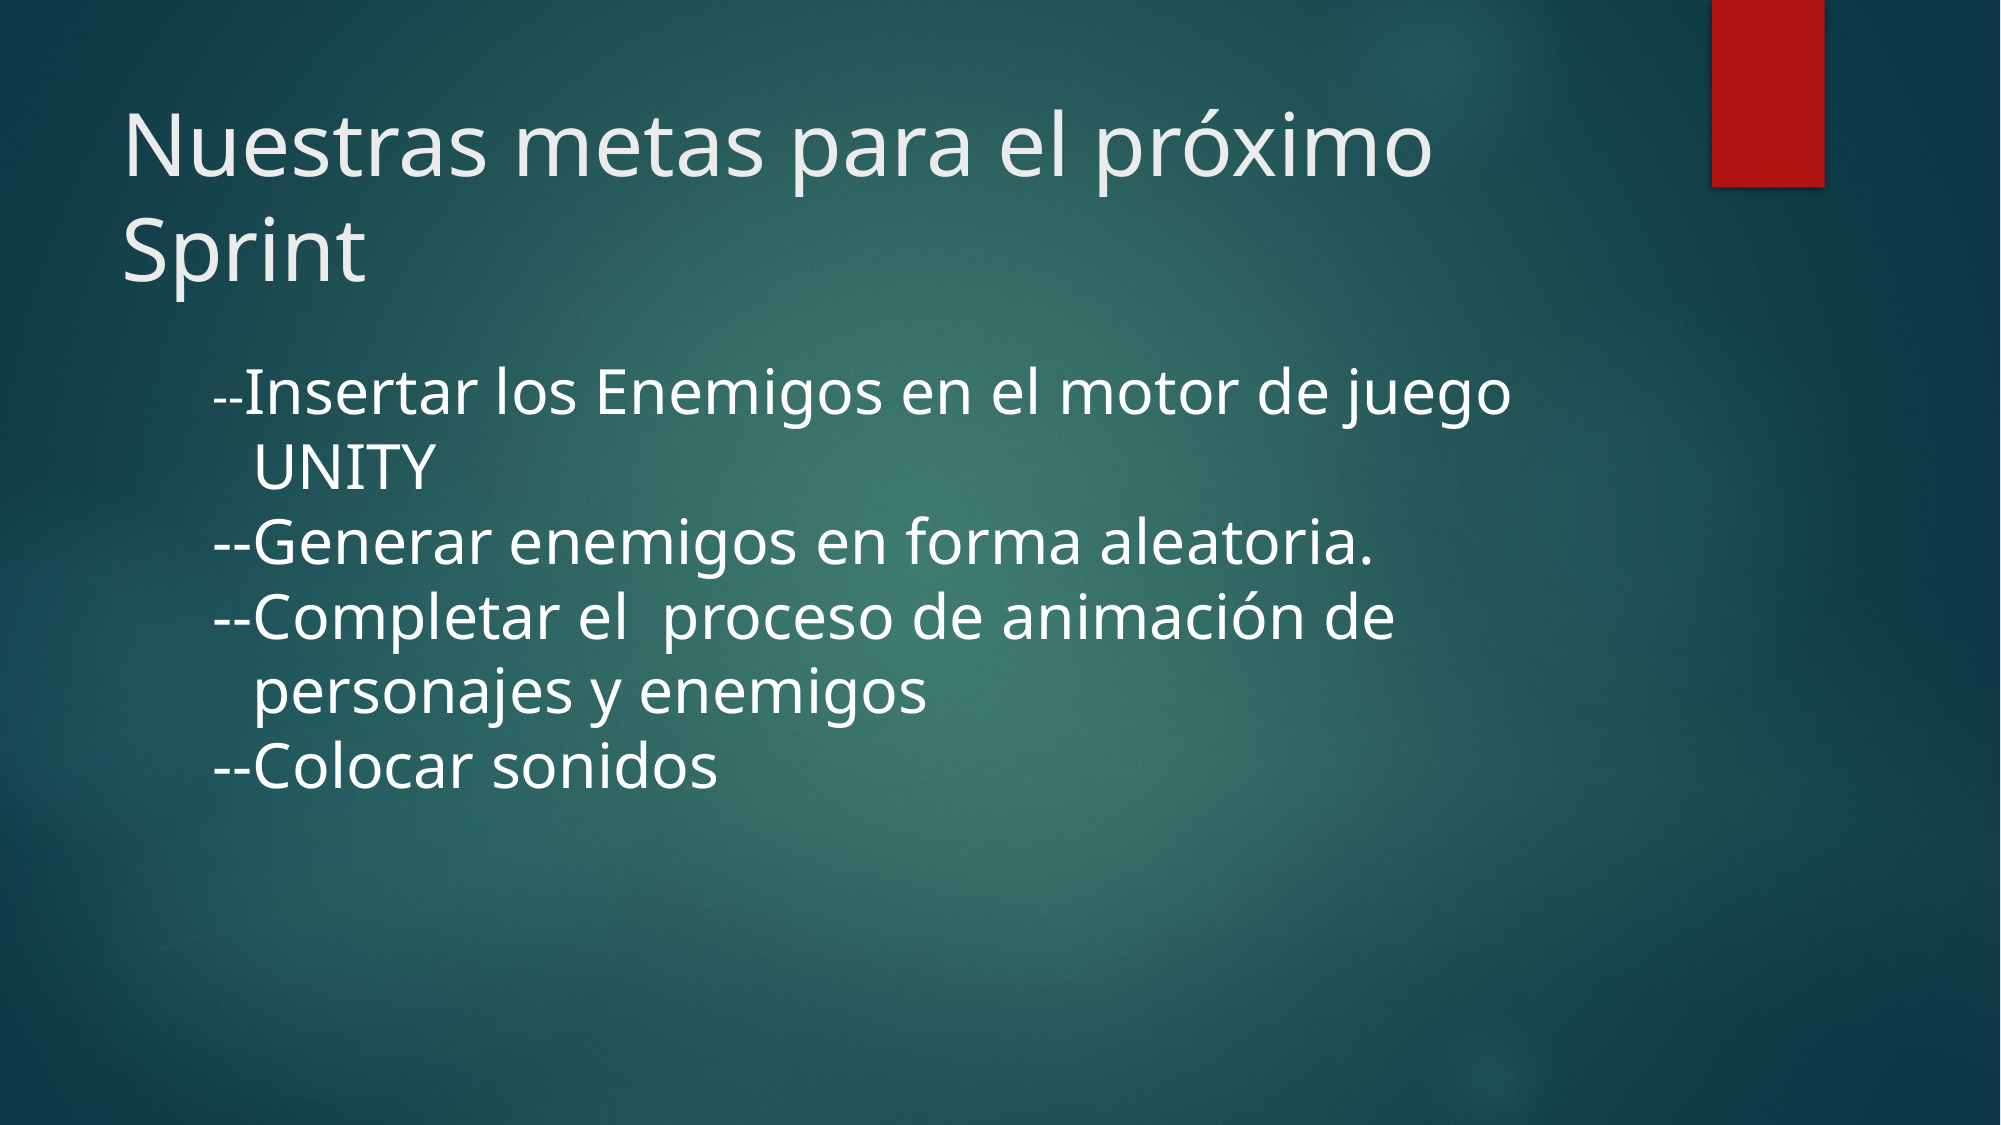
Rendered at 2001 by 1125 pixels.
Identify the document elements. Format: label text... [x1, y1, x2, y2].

picture [0, 0, 2001, 1125]
list --Insertar los Enemigos en el motor de juego UNITY --Generar enemigos en forma aleatoria. --Completar el proceso de animación de personajes y enemigos --Colocar sonidos [181, 336, 1649, 765]
title Nuestras metas para el próximo Sprint [106, 74, 1649, 304]
